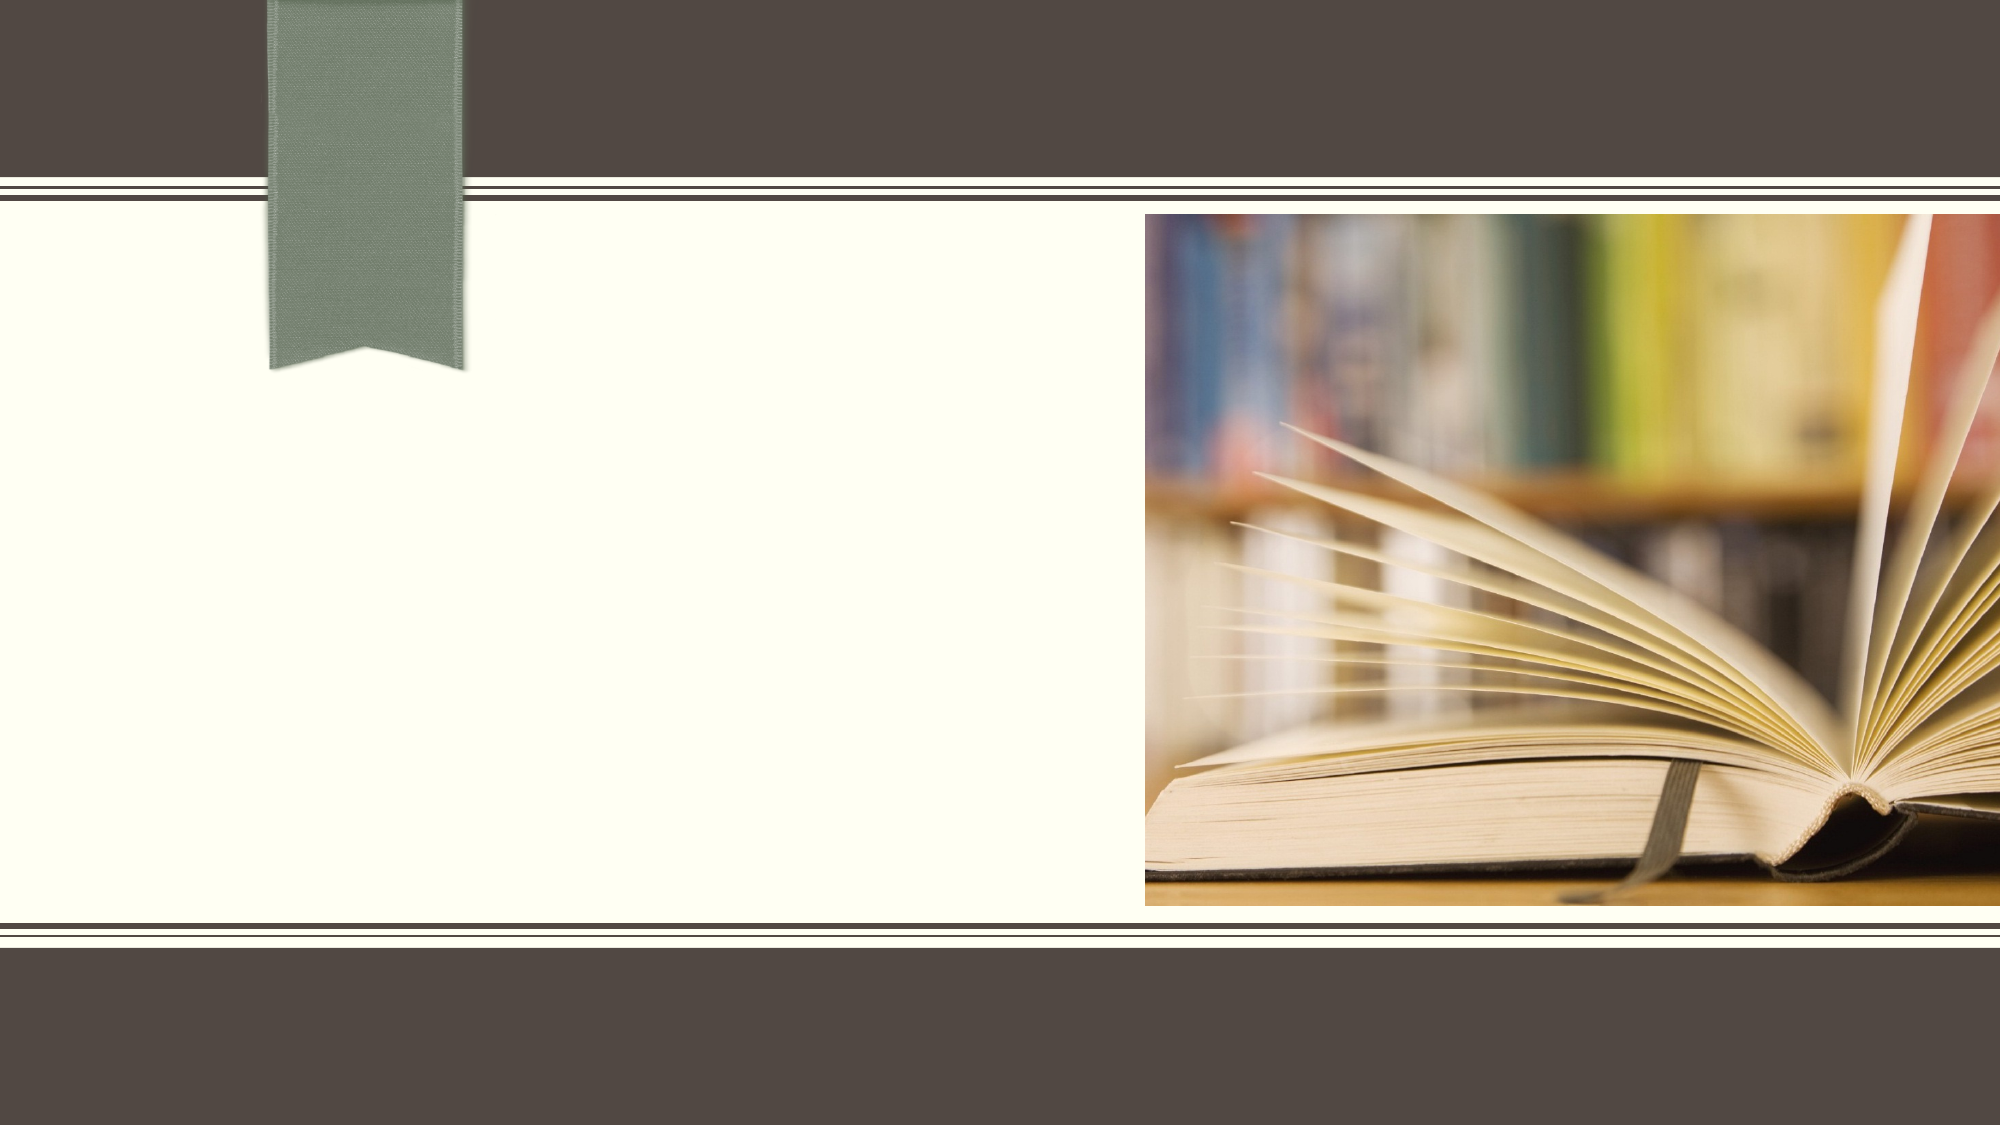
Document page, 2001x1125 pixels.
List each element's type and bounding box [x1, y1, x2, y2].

picture [1145, 214, 2000, 906]
